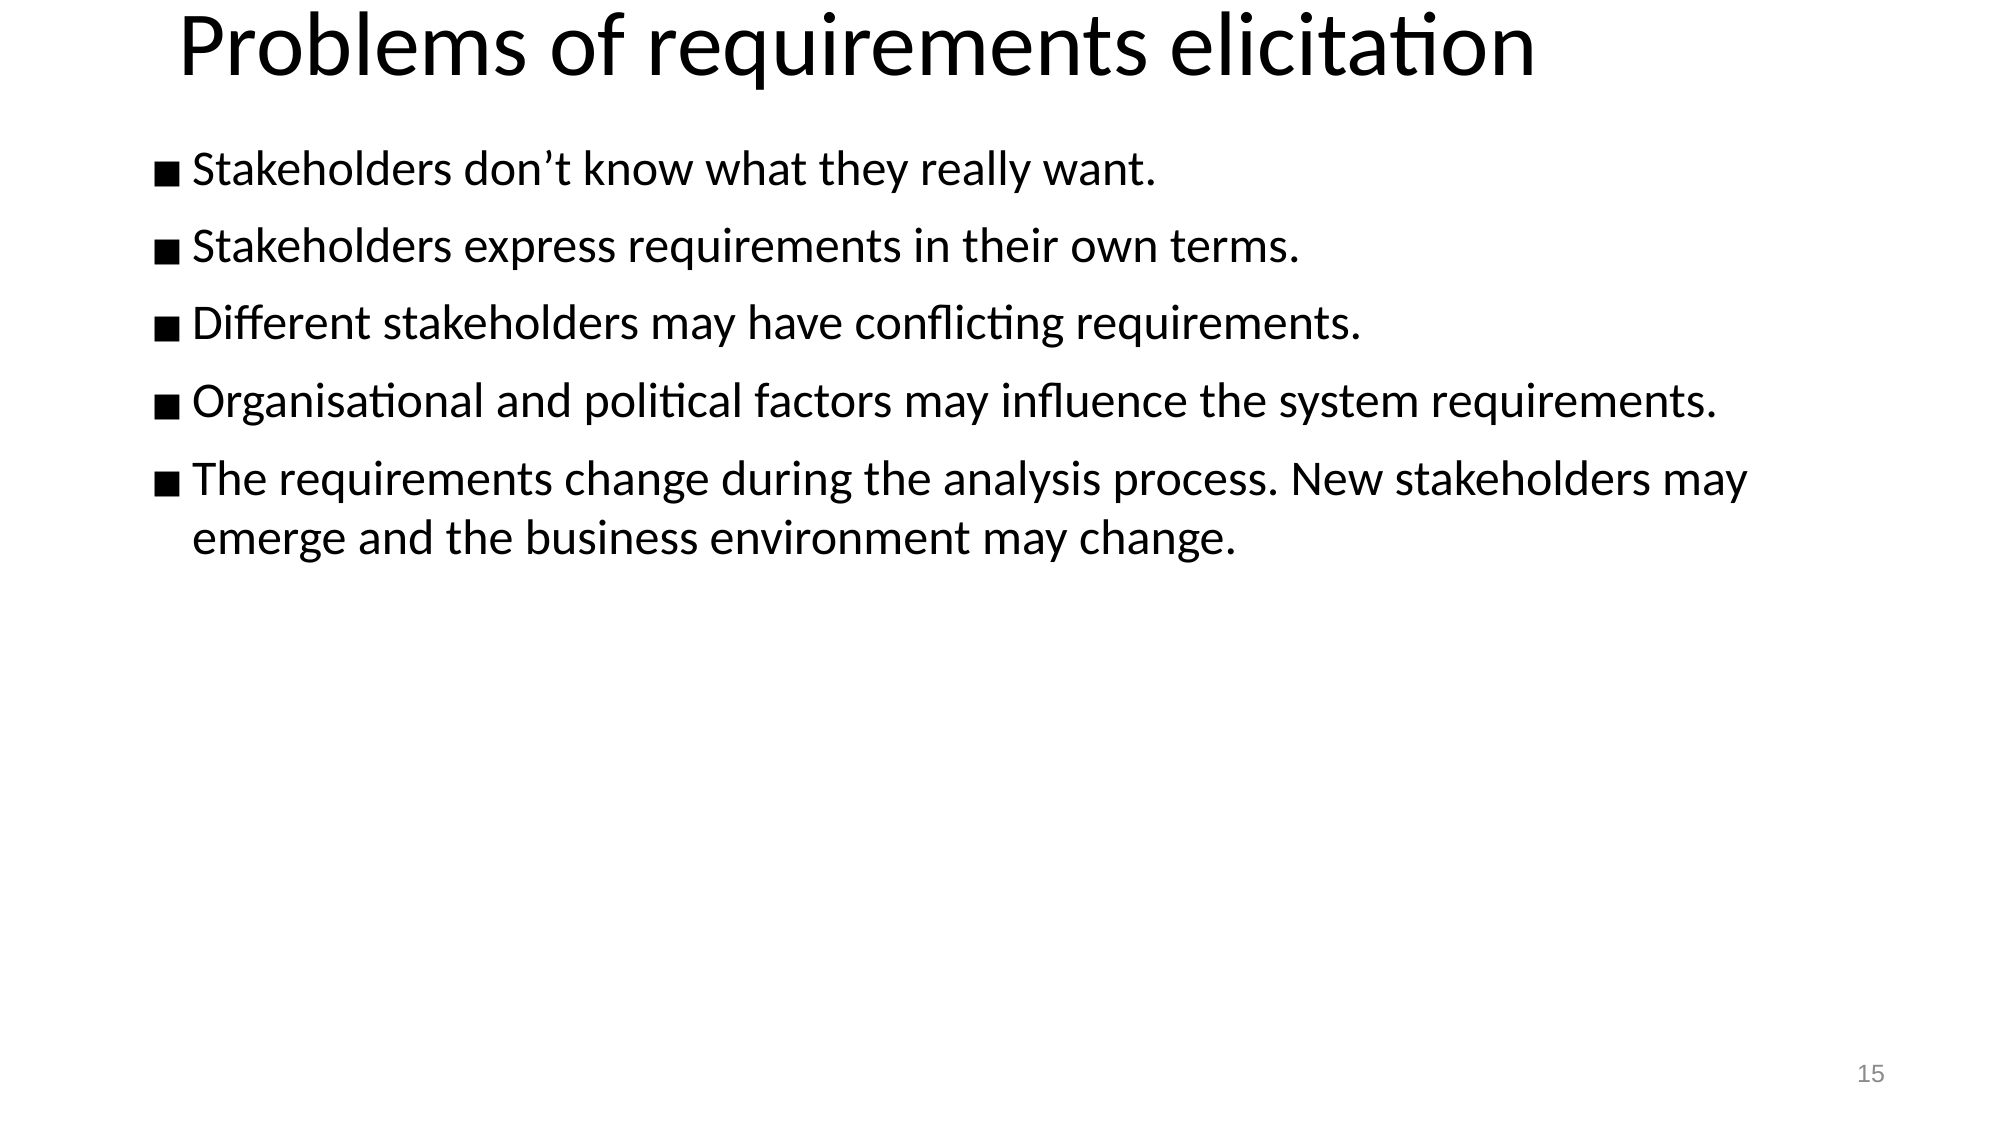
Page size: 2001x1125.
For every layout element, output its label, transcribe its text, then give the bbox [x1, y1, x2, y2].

list Stakeholders don’t know what they really want. Stakeholders express requirements in their own terms. Different stakeholders may have conflicting requirements. Organisational and political factors may influence the system requirements. The requirements change during the analysis process. New stakeholders may emerge and the business environment may change. [135, 127, 1854, 984]
title Problems of requirements elicitation [163, 19, 1935, 101]
slide_number 15 [1433, 1042, 1900, 1103]
